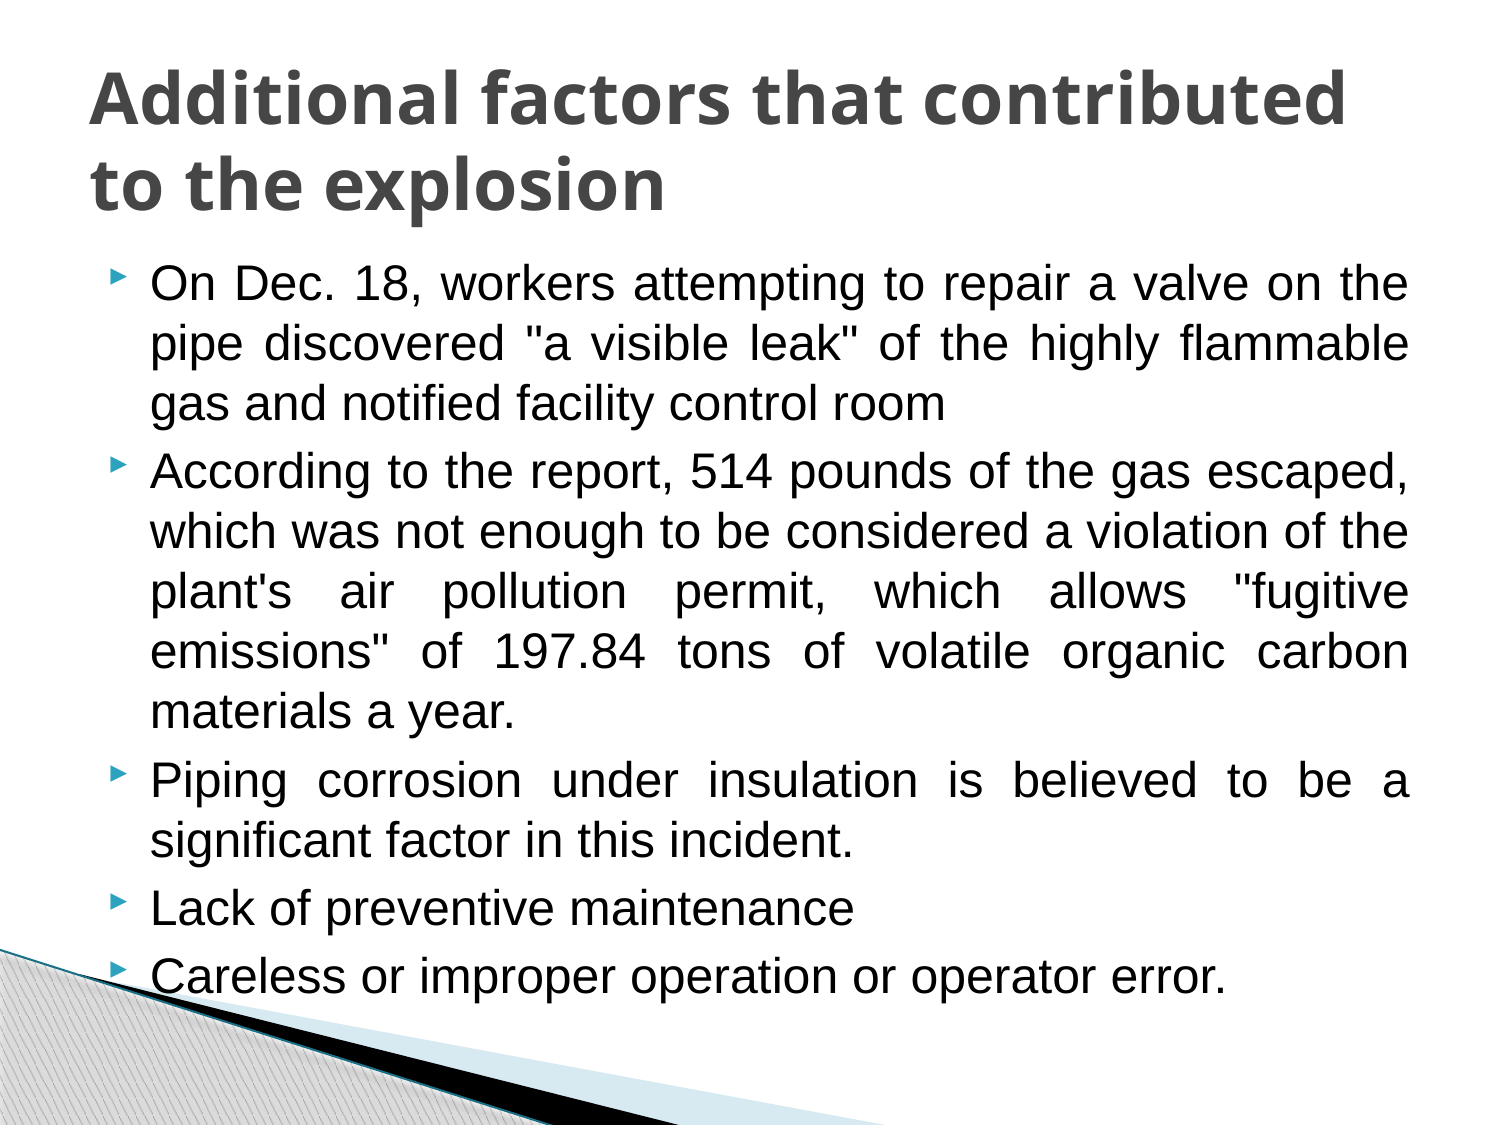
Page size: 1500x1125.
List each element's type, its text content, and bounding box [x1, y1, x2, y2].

title Additional factors that contributed to the explosion [75, 45, 1425, 233]
list On Dec. 18, workers attempting to repair a valve on the pipe discovered "a visible leak" of the highly flammable gas and notified facility control room According to the report, 514 pounds of the gas escaped, which was not enough to be considered a violation of the plant's air pollution permit, which allows "fugitive emissions" of 197.84 tons of volatile organic carbon materials a year. Piping corrosion under insulation is believed to be a significant factor in this incident. Lack of preventive maintenance Careless or improper operation or operator error. [75, 243, 1425, 986]
